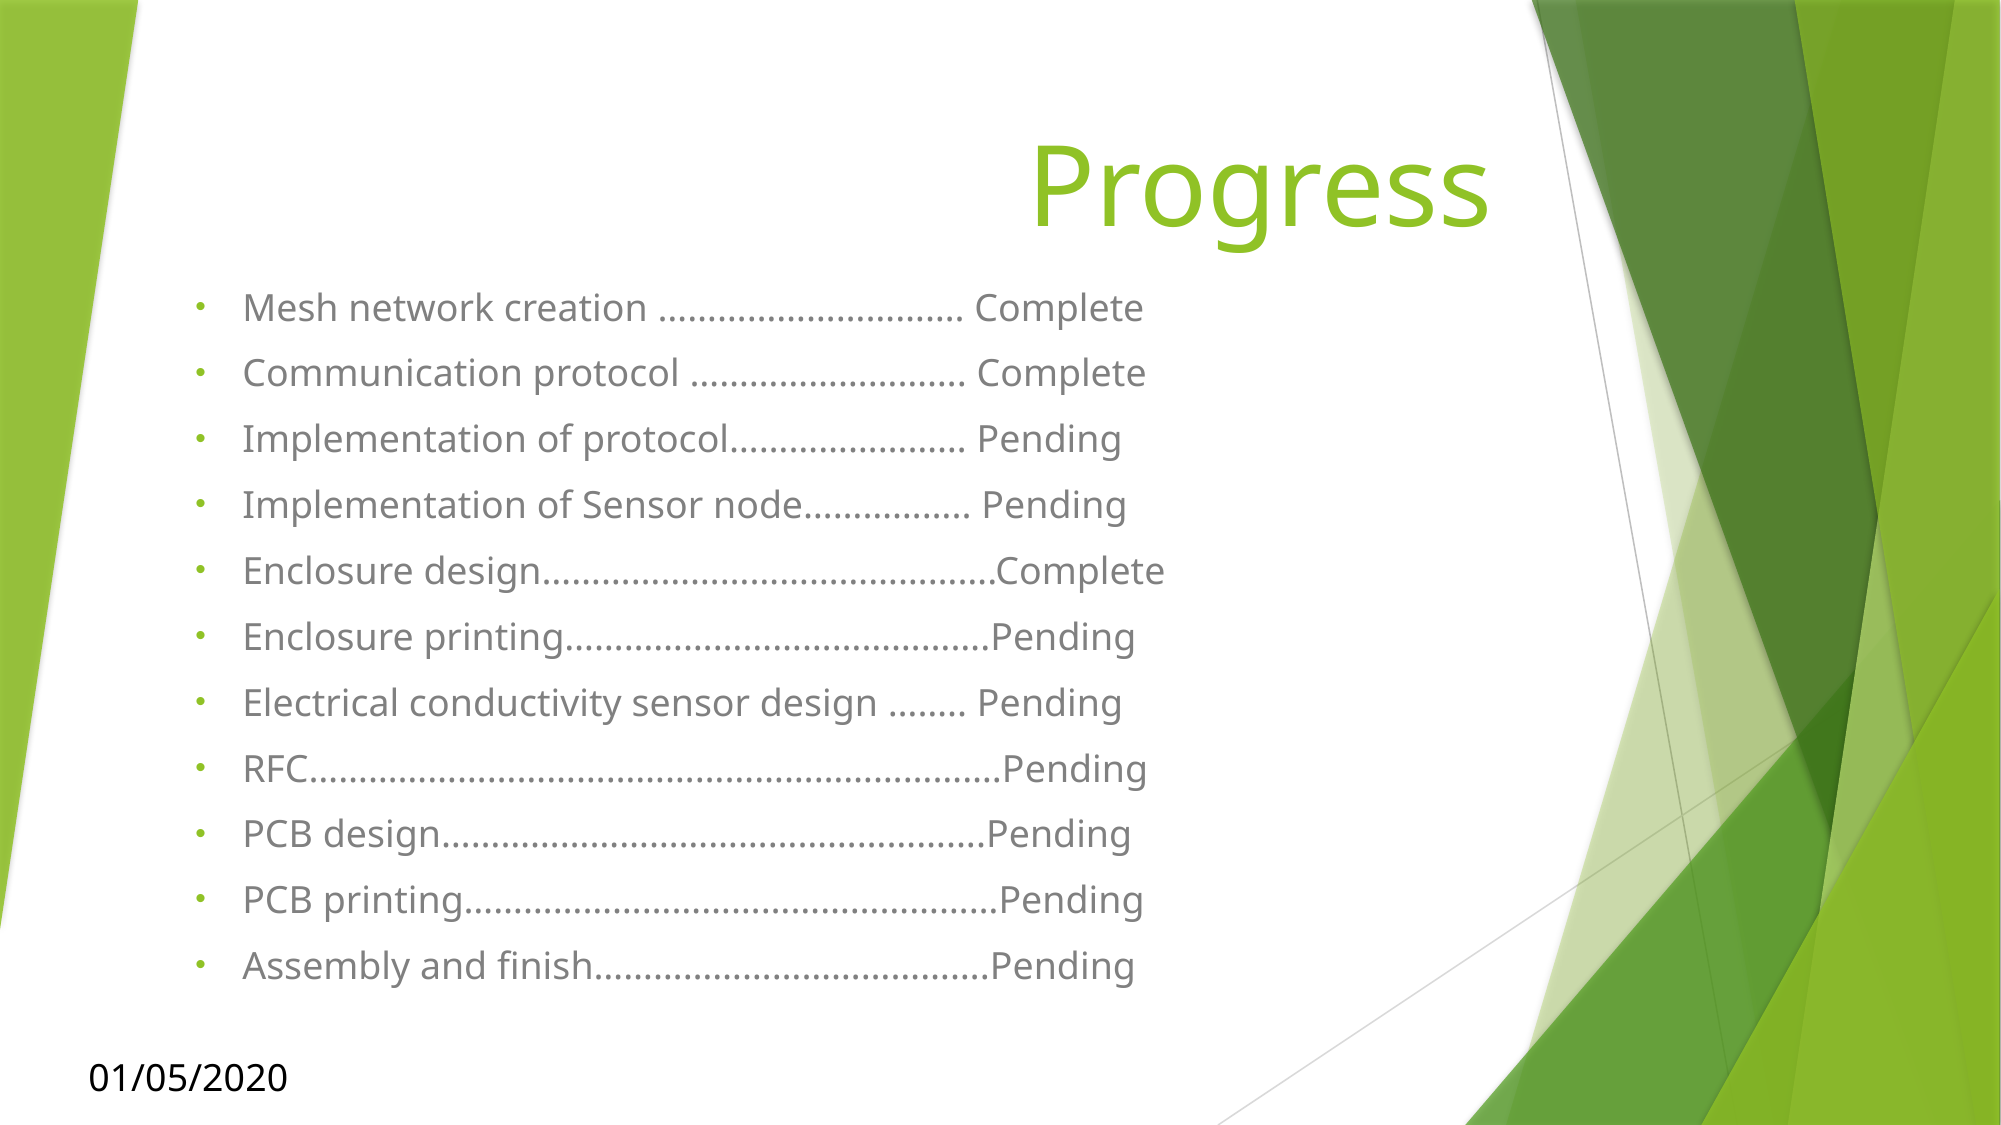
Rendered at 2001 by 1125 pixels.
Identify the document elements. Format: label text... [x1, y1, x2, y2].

title Progress [262, 77, 1537, 257]
subtitle Mesh network creation …………………………. Complete Communication protocol ………………………. Complete Implementation of protocol…………………… Pending Implementation of Sensor node…………….. Pending Enclosure design……………………………………….Complete Enclosure printing…………………………………….Pending Electrical conductivity sensor design …….. Pending RFC…………………………………………………………….Pending PCB design……………………………………………....Pending PCB printing………………………………………………Pending Assembly and finish………………………………….Pending [180, 276, 1522, 1021]
text_box 01/05/2020 [73, 1046, 407, 1106]
